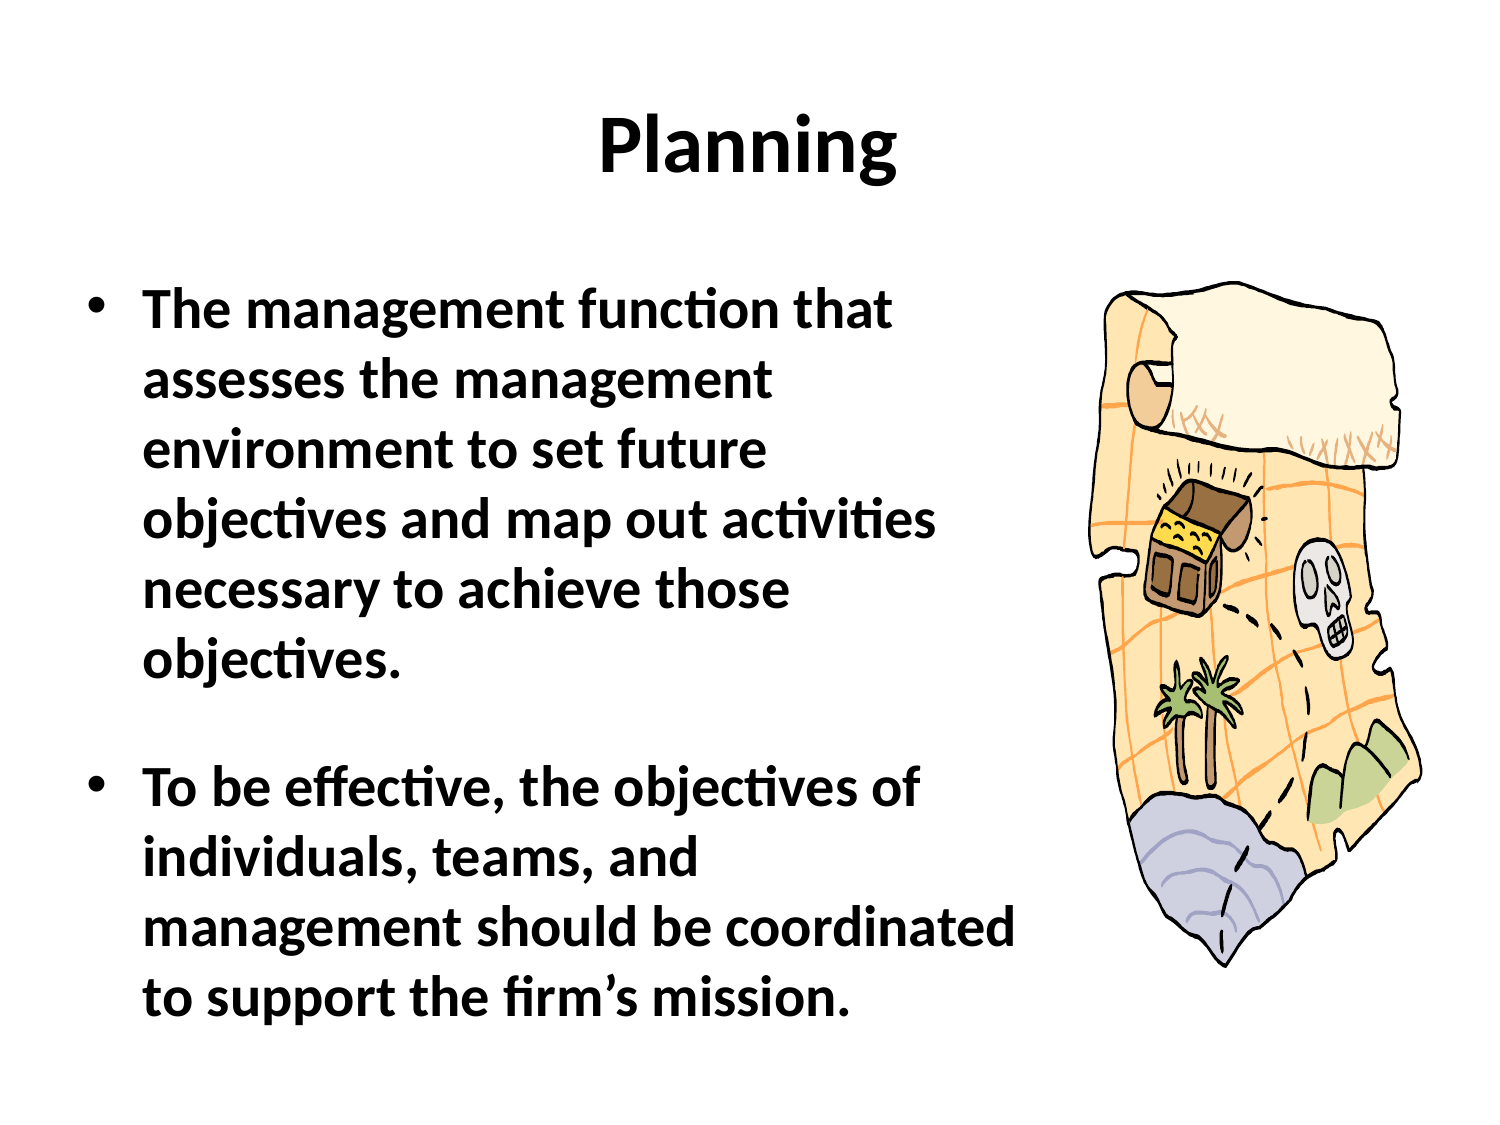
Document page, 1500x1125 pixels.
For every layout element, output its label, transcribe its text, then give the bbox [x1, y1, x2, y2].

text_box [1087, 269, 1429, 980]
list The management function that assesses the management environment to set future objectives and map out activities necessary to achieve those objectives. To be effective, the objectives of individuals, teams, and management should be coordinated to support the firm’s mission. [71, 262, 1038, 1062]
title Planning [71, 45, 1425, 233]
